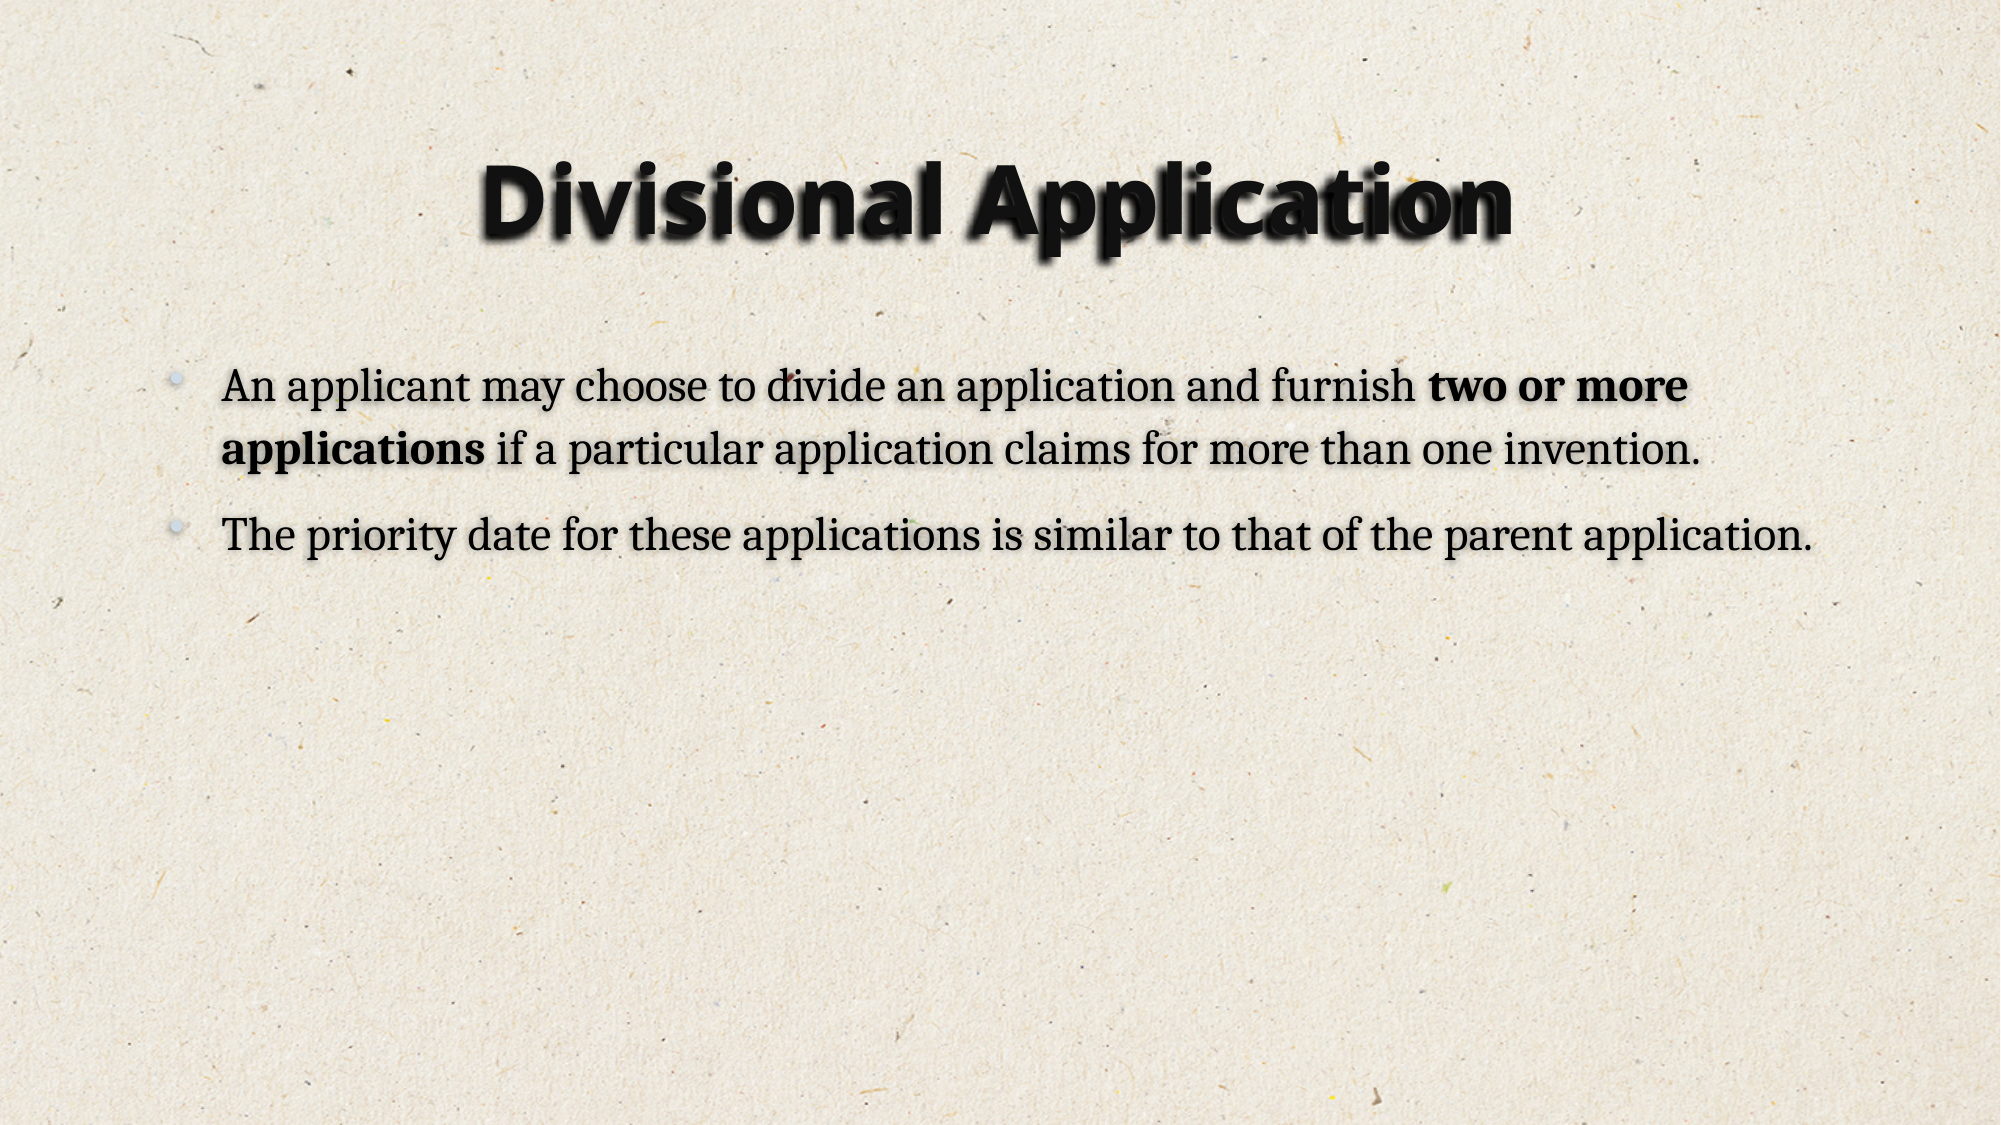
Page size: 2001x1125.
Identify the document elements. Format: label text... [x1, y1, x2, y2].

title Divisional Application [149, 99, 1849, 307]
list An applicant may choose to divide an application and furnish two or more applications if a particular application claims for more than one invention. The priority date for these applications is similar to that of the parent application. [149, 340, 1849, 950]
picture [0, 0, 2001, 1125]
